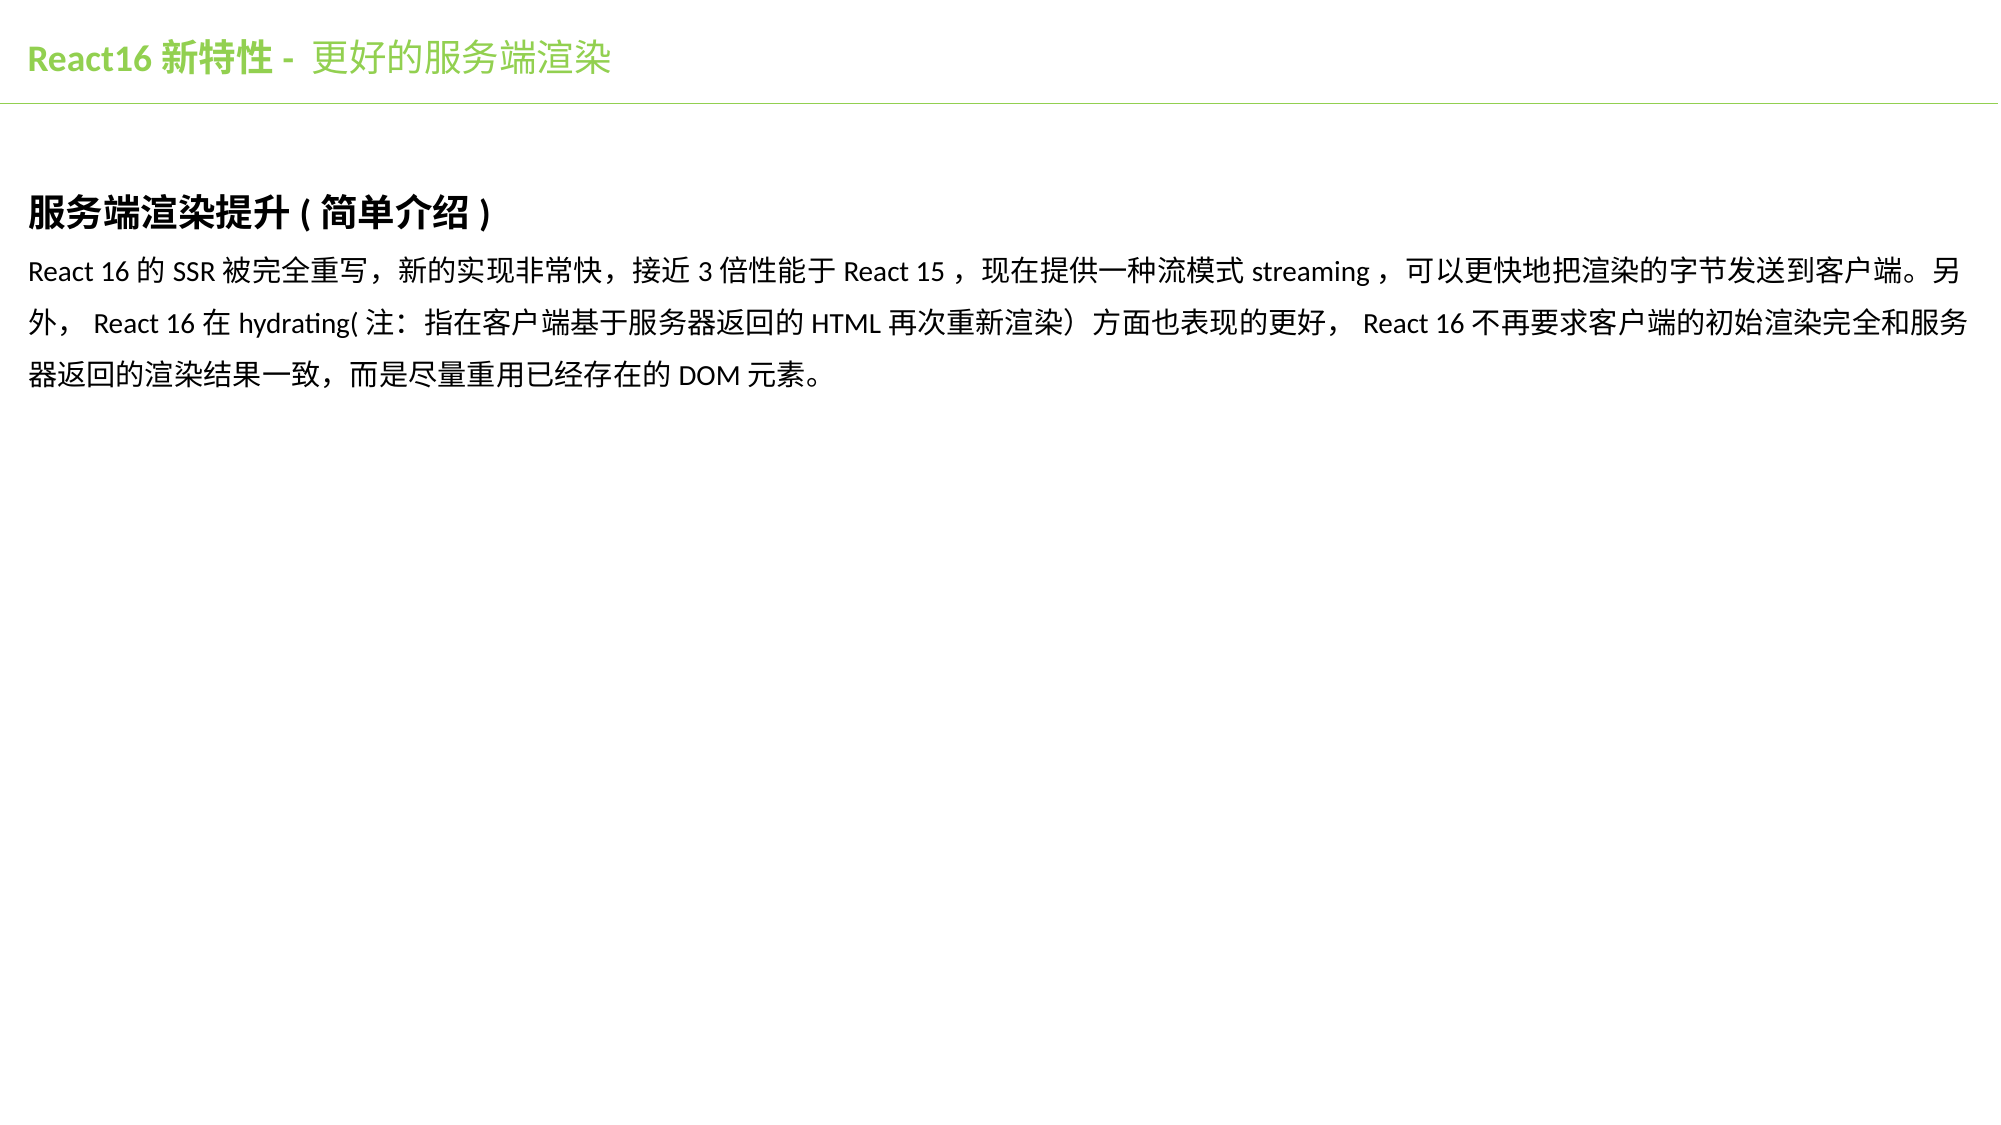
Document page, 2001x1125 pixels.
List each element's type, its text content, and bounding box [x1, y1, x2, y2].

text_box 服务端渲染提升(简单介绍) React 16的SSR被完全重写，新的实现非常快，接近3倍性能于React 15，现在提供一种流模式streaming，可以更快地把渲染的字节发送到客户端。另外，React 16在hydrating(注：指在客户端基于服务器返回的HTML再次重新渲染）方面也表现的更好，React 16不再要求客户端的初始渲染完全和服务器返回的渲染结果一致，而是尽量重用已经存在的DOM元素。 [13, 159, 1999, 400]
text_box React16新特性- 更好的服务端渲染 [12, 26, 627, 87]
